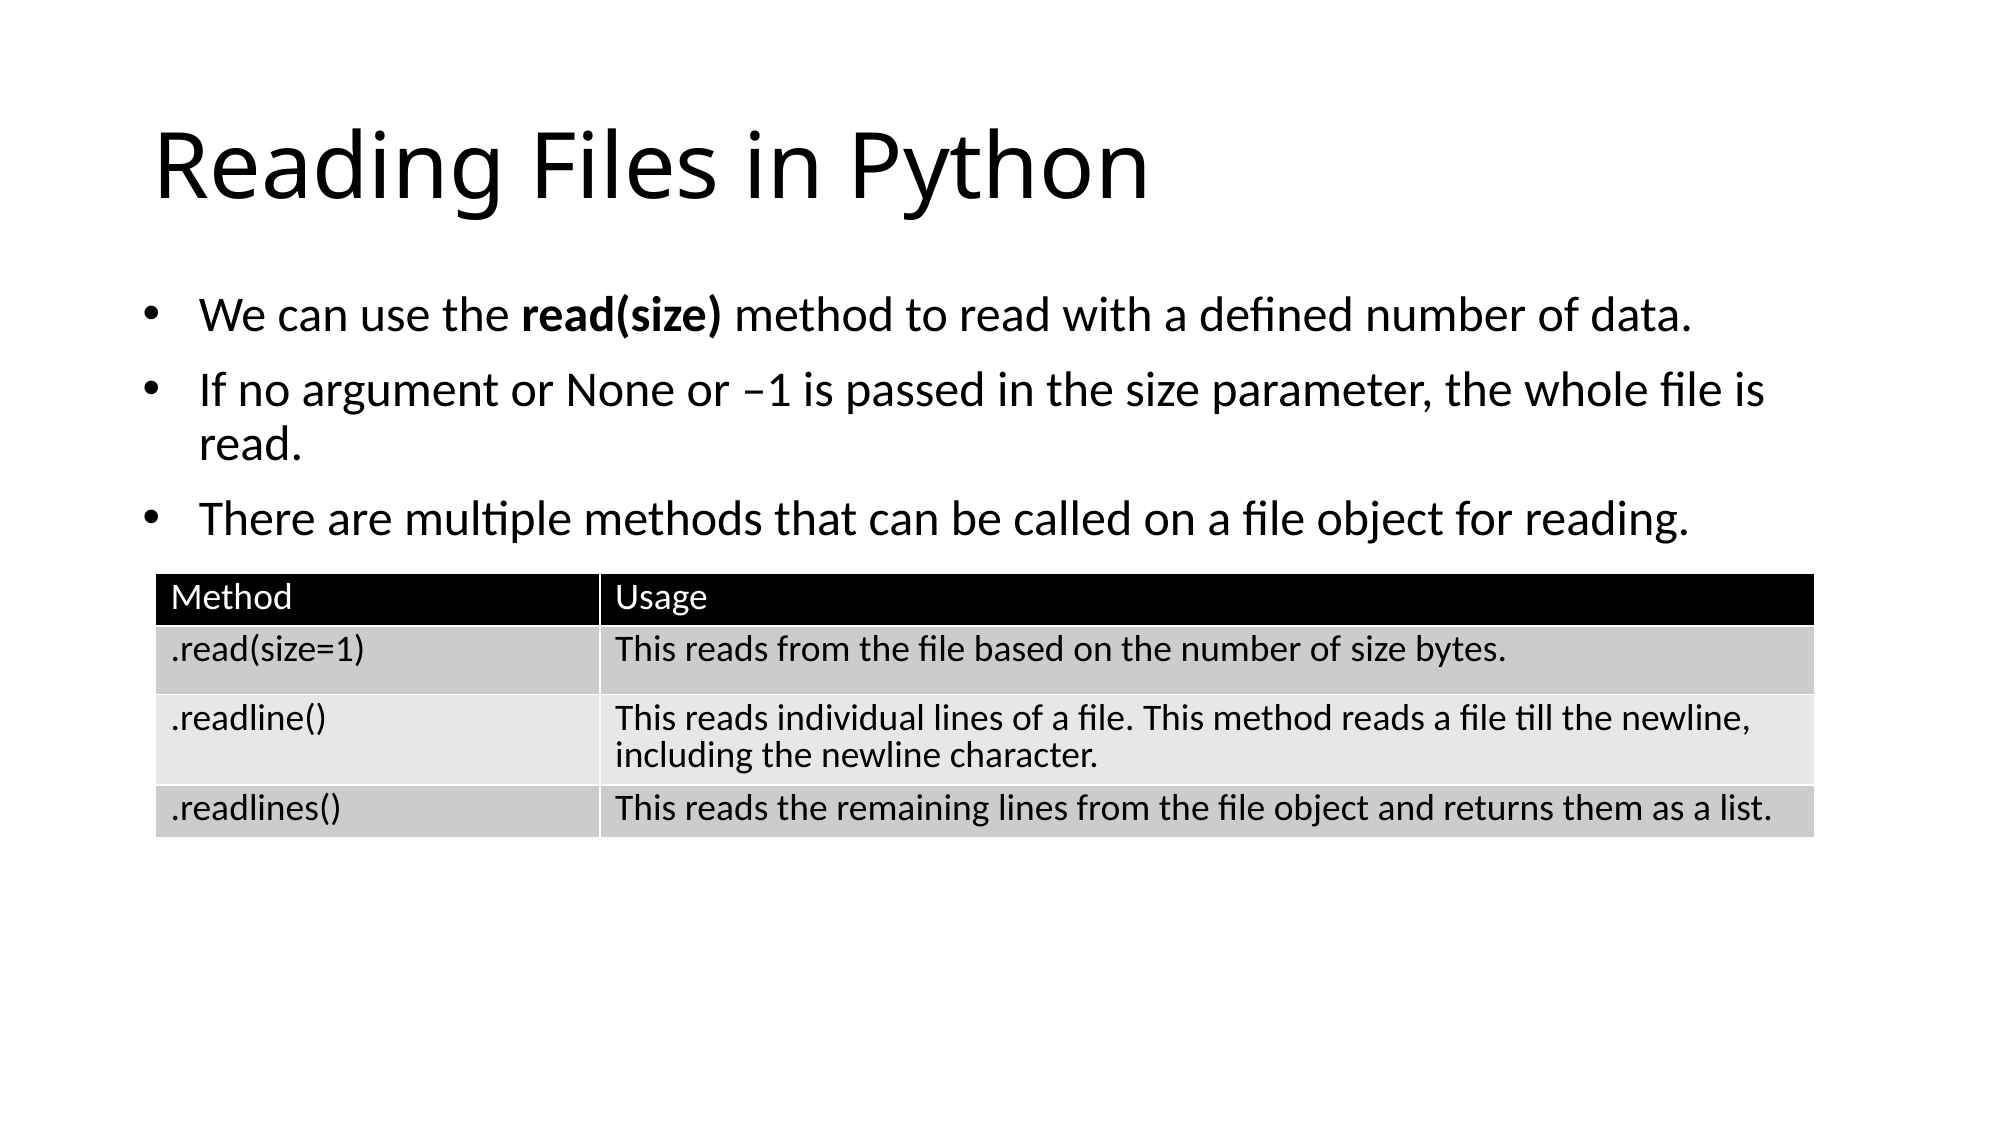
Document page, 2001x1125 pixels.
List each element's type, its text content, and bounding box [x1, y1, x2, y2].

table_header Usage [601, 574, 1814, 625]
table_cell This reads the remaining lines from the file object and returns them as a list. [601, 786, 1814, 837]
table_cell This reads individual lines of a file. This method reads a file till the newline, including the newline character. [601, 695, 1814, 784]
title Reading Files in Python [137, 59, 1863, 278]
table_cell .readlines() [156, 786, 599, 837]
table_cell This reads from the file based on the number of size bytes. [601, 627, 1814, 694]
list We can use the read(size) method to read with a defined number of data. If no argument or None or –1 is passed in the size parameter, the whole file is read. There are multiple methods that can be called on a file object for reading. [127, 280, 1853, 934]
table_header Method [156, 574, 599, 625]
table_cell .read(size=1) [156, 627, 599, 694]
table_cell .readline() [156, 695, 599, 784]
